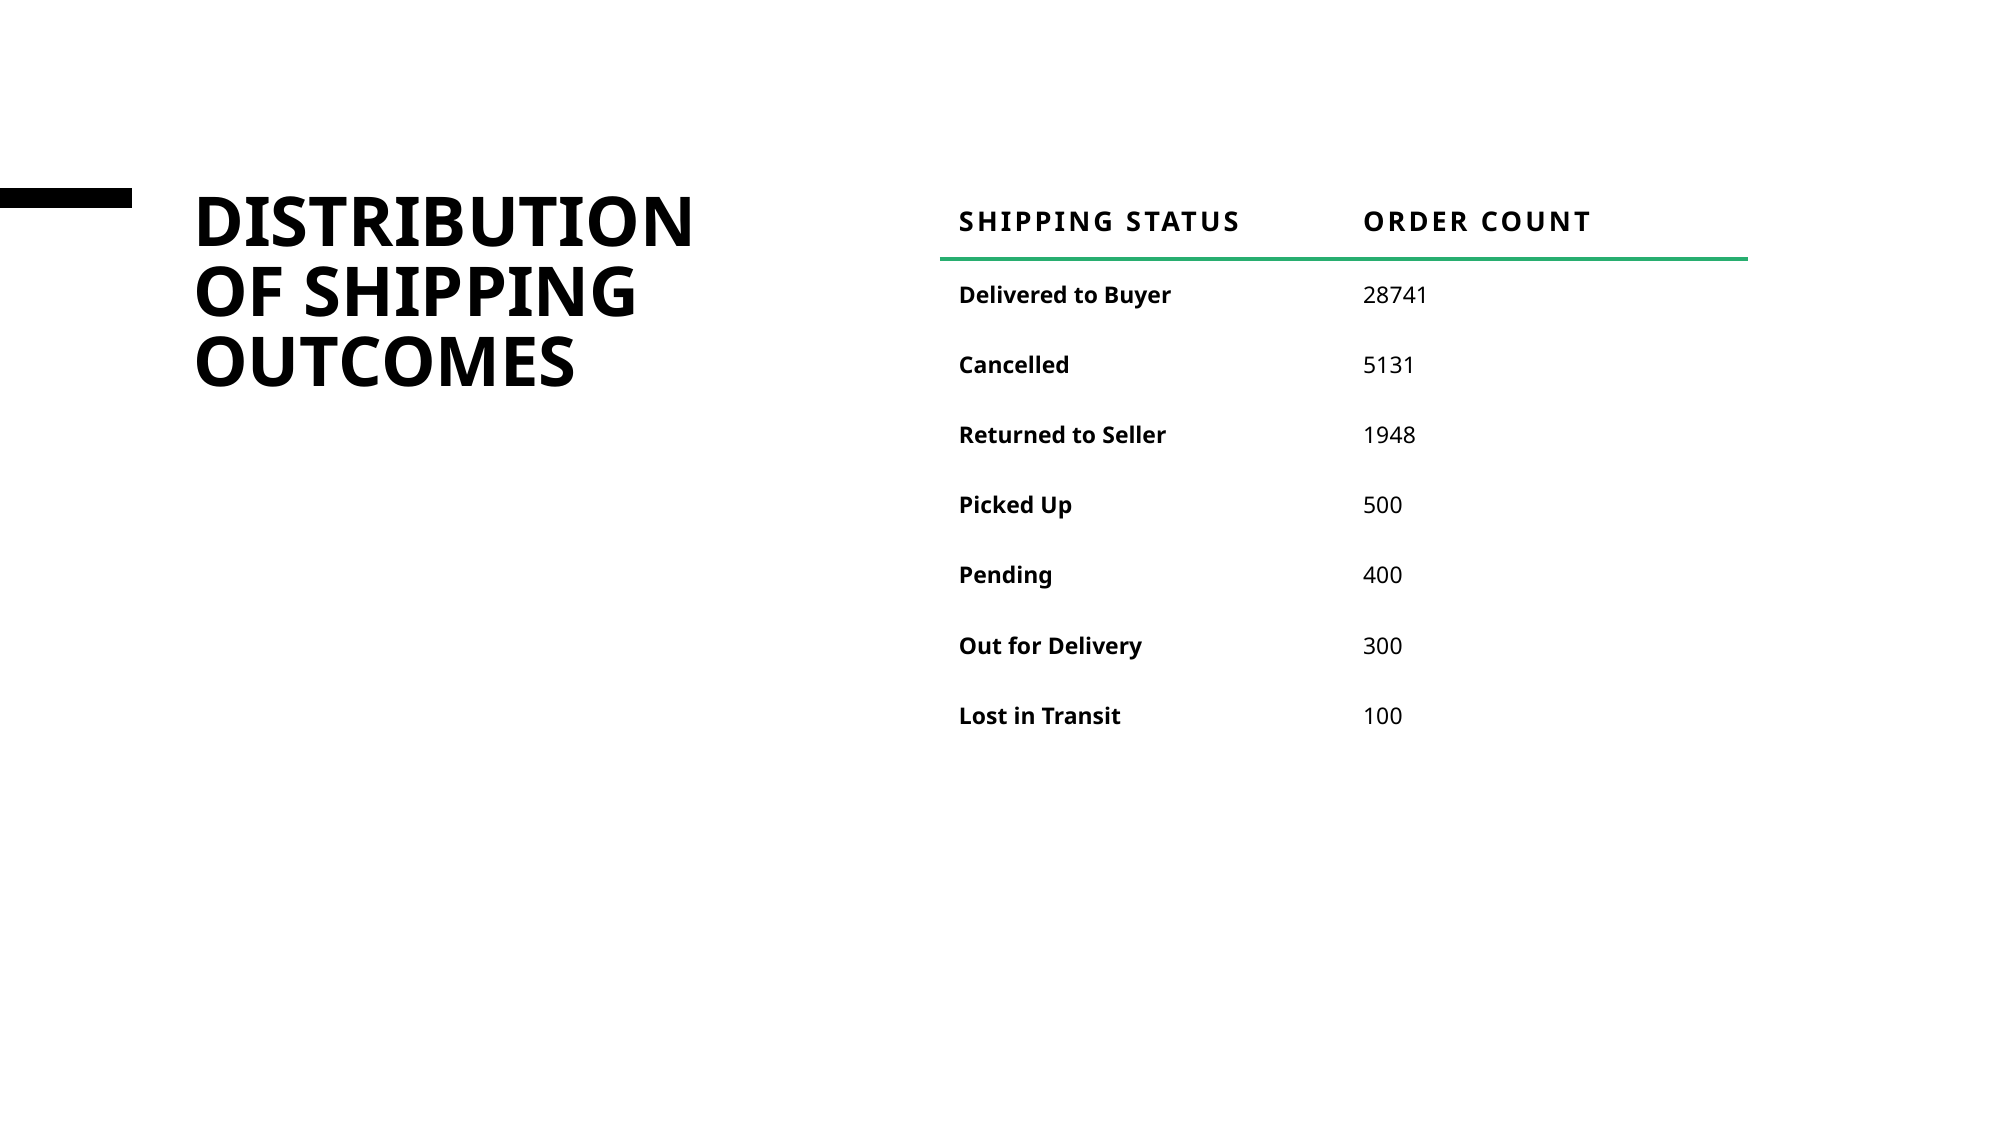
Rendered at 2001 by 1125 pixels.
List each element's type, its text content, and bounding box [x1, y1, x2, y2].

table_cell Picked Up [940, 470, 1344, 540]
table_cell 5131 [1344, 330, 1748, 400]
table_cell Delivered to Buyer [940, 261, 1344, 330]
table_header Shipping Status [940, 183, 1344, 257]
table_cell Lost in Transit [940, 680, 1344, 751]
table_cell 28741 [1344, 261, 1748, 330]
table_cell Returned to Seller [940, 400, 1344, 470]
table_cell 500 [1344, 470, 1748, 540]
table_cell 400 [1344, 540, 1748, 610]
table_cell 100 [1344, 680, 1748, 751]
table_cell 300 [1344, 610, 1748, 680]
table_cell Pending [940, 540, 1344, 610]
table_cell 1948 [1344, 400, 1748, 470]
title Distribution of Shipping Outcomes [178, 182, 752, 750]
table_cell Cancelled [940, 330, 1344, 400]
table_header Order Count [1344, 183, 1748, 257]
table_cell Out for Delivery [940, 610, 1344, 680]
